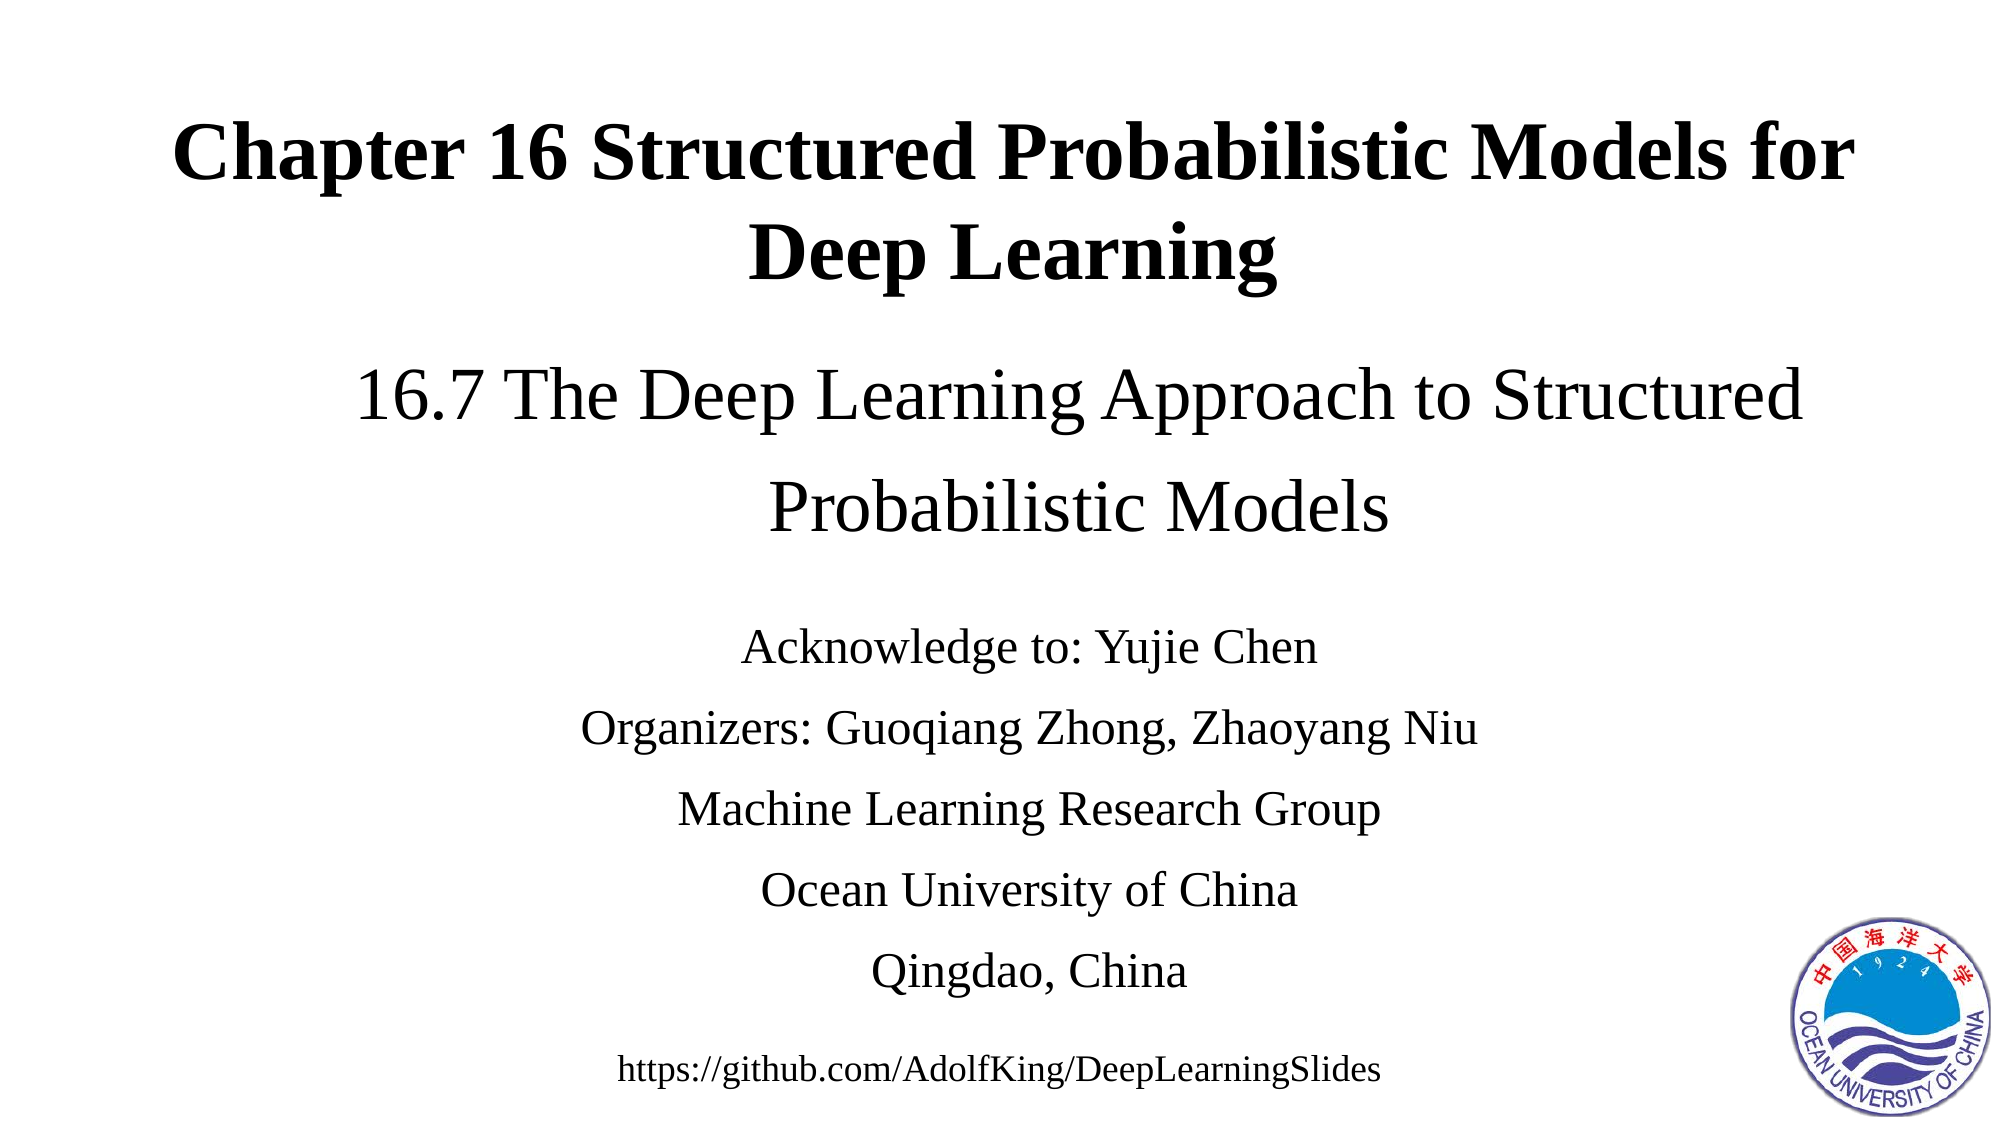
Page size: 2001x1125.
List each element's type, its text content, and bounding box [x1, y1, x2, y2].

text_box 16.7 The Deep Learning Approach to Structured Probabilistic Models [292, 359, 1867, 555]
subtitle Acknowledge to: Yujie Chen Organizers: Guoqiang Zhong, Zhaoyang Niu Machine Learning Research Group Ocean University of China Qingdao, China [335, 606, 1724, 1006]
text_box Chapter 16 Structured Probabilistic Models for Deep Learning [88, 89, 1940, 304]
picture [1789, 917, 1991, 1117]
text_box https://github.com/AdolfKing/DeepLearningSlides [594, 1036, 1406, 1096]
